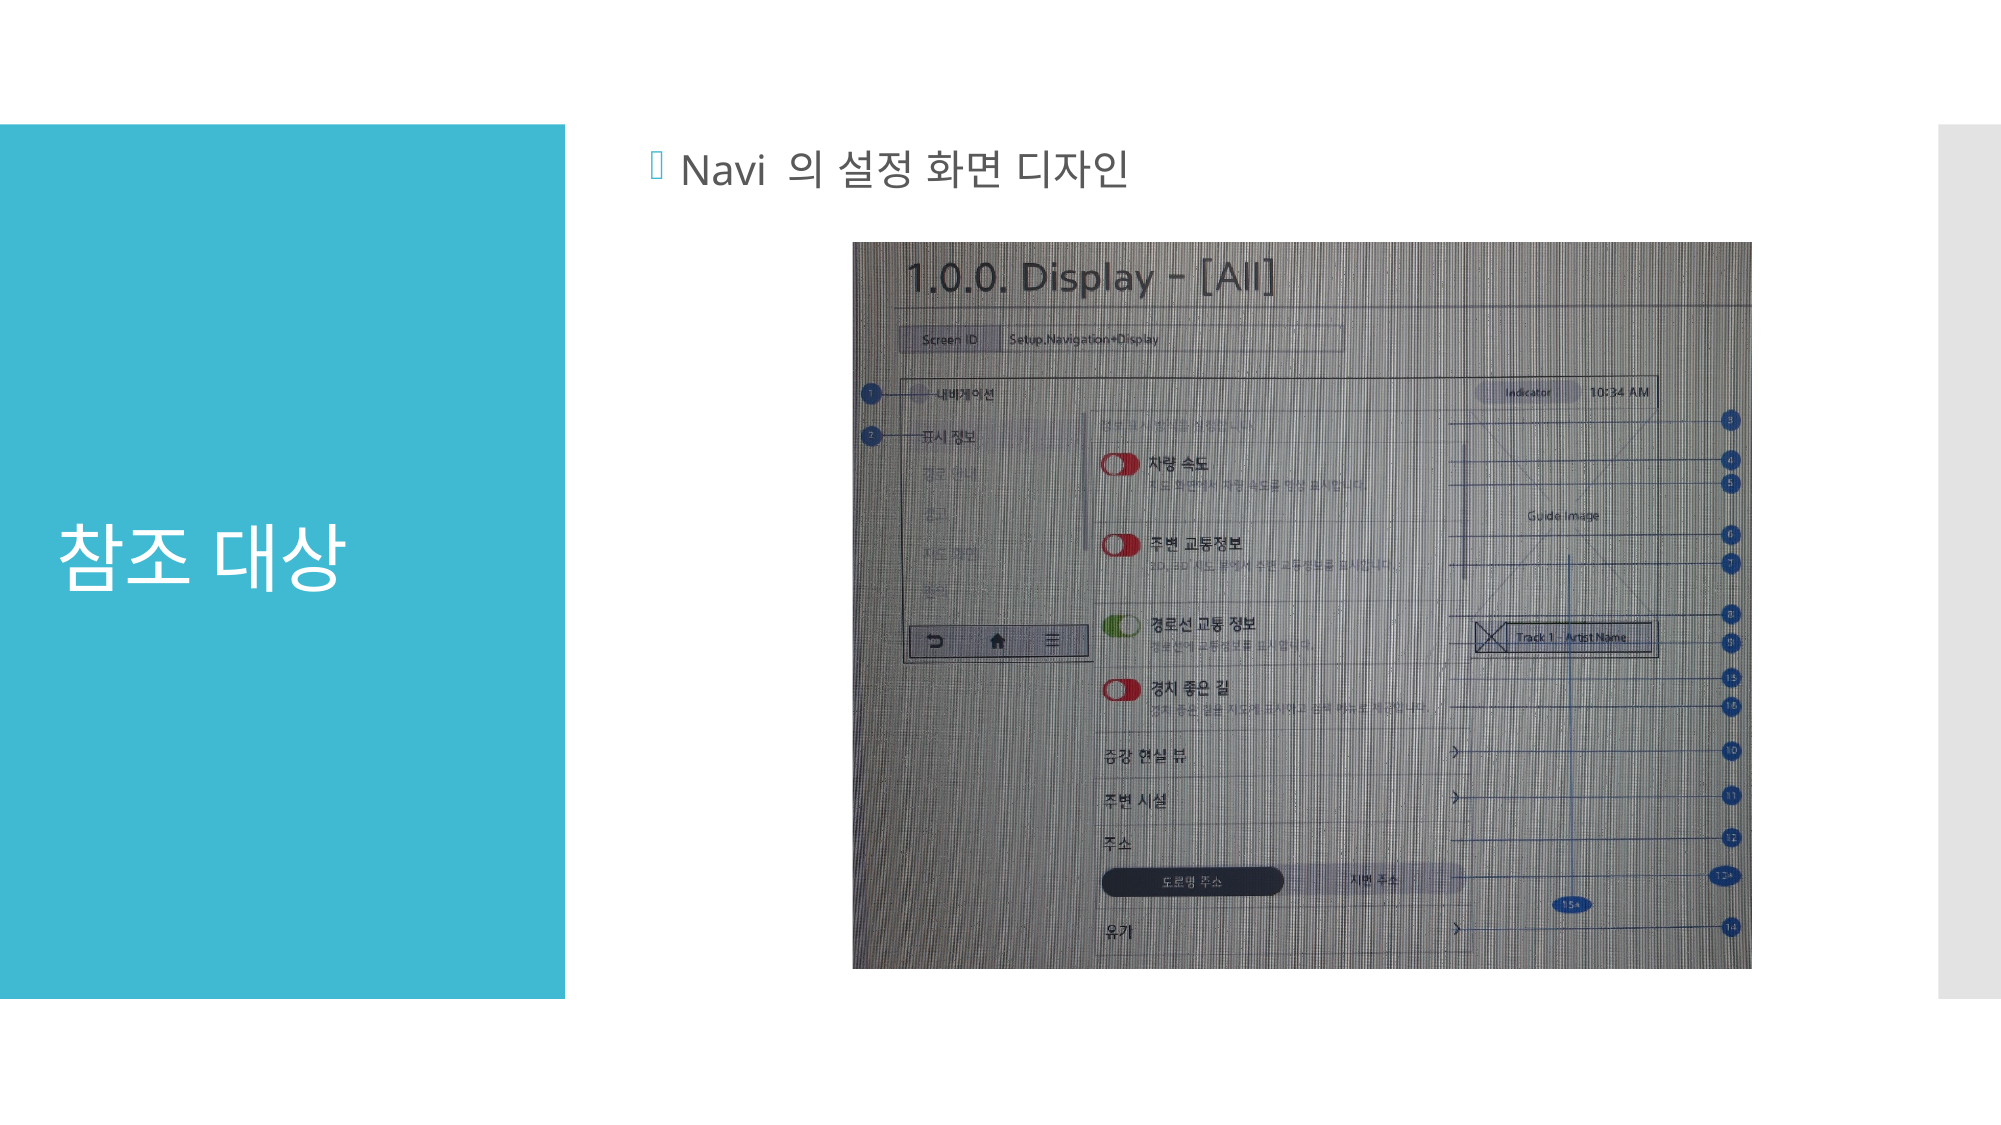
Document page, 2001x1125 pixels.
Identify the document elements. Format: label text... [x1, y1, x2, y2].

list Navi 의 설정 화면 디자인 [634, 141, 1835, 982]
picture [852, 242, 1753, 969]
title 참조 대상 [41, 184, 525, 940]
